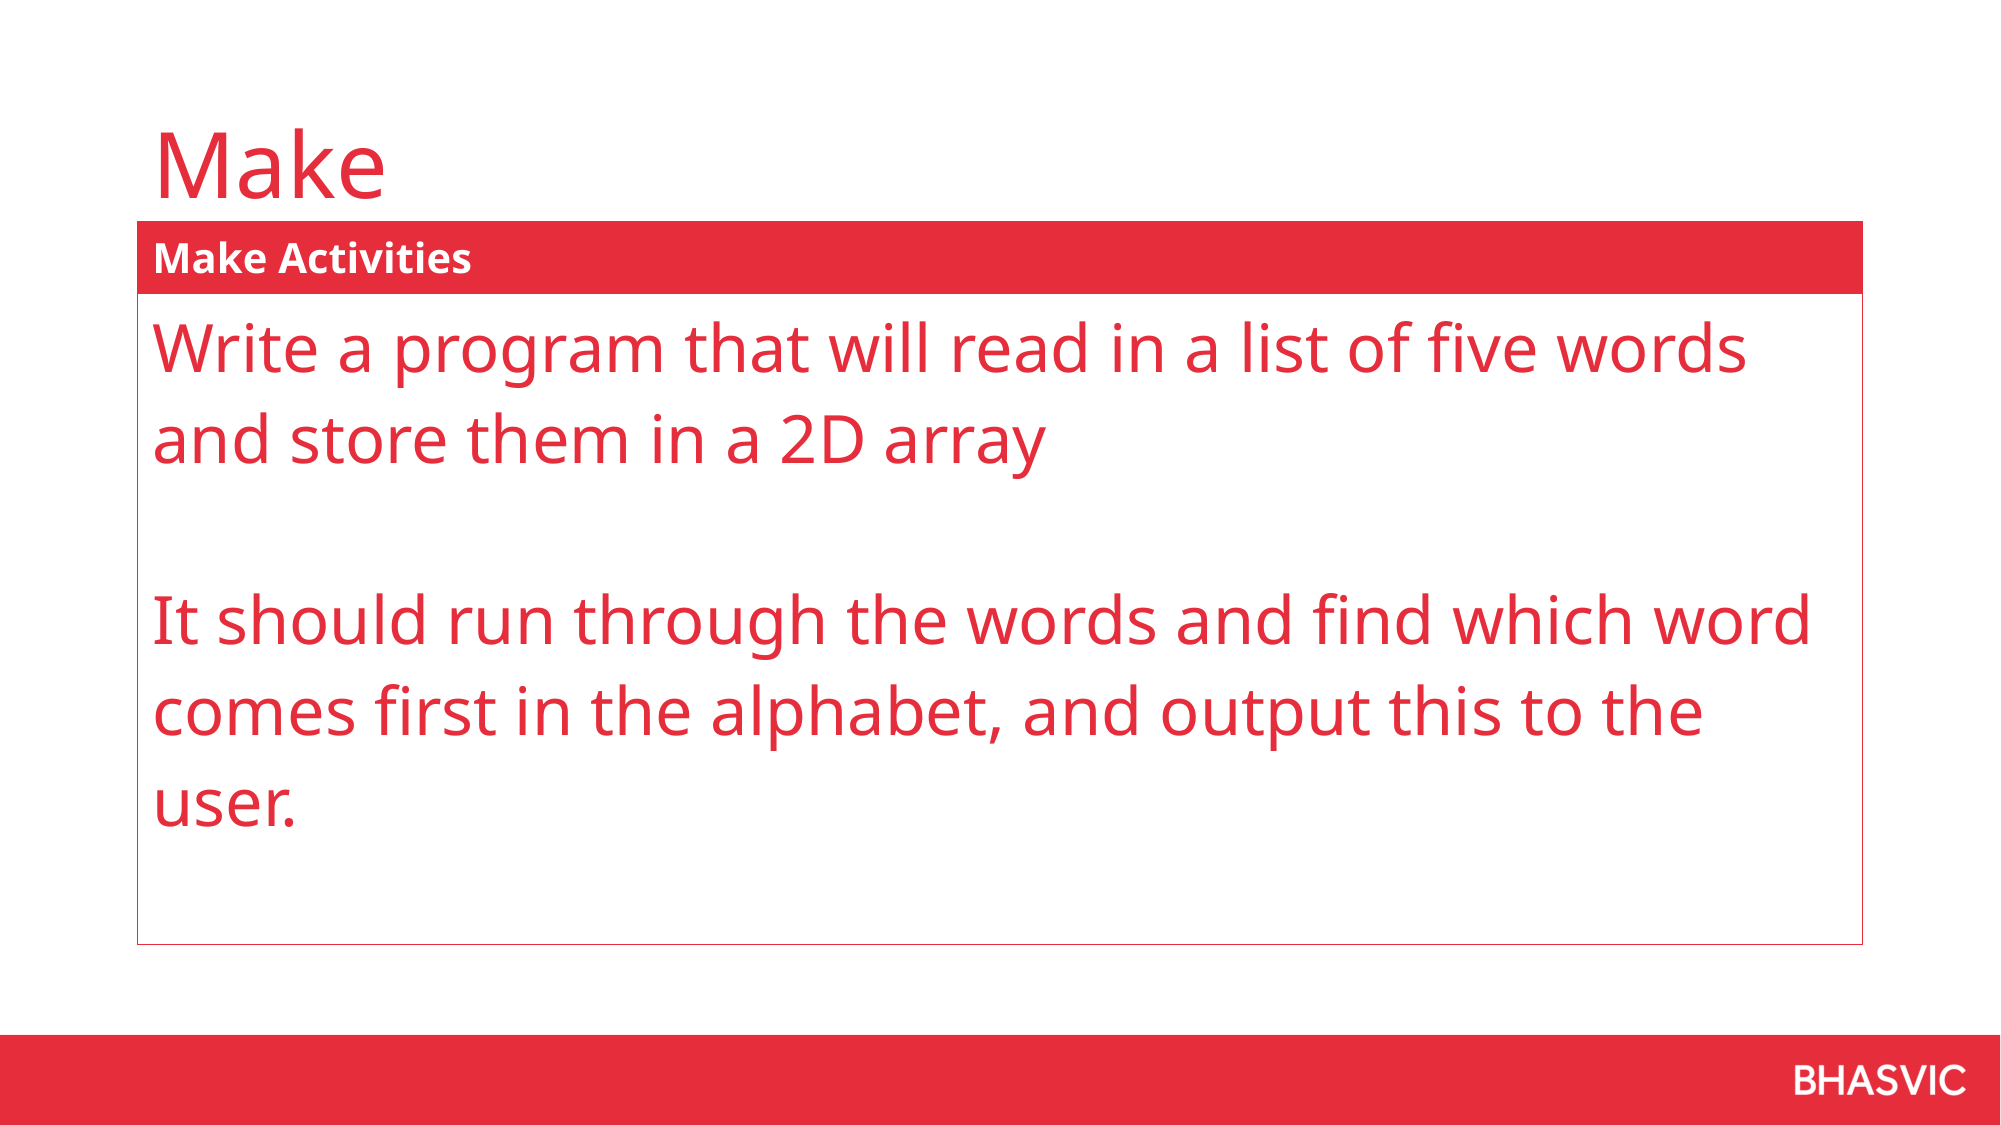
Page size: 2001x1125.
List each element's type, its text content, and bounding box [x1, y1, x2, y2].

table_header Make Activities [138, 222, 1862, 293]
table_cell Write a program that will read in a list of five words and store them in a 2D array It should run through the words and find which word comes first in the alphabet, and output this to the user. [138, 294, 1862, 944]
title Make [137, 59, 1863, 221]
picture [0, 0, 2001, 1125]
